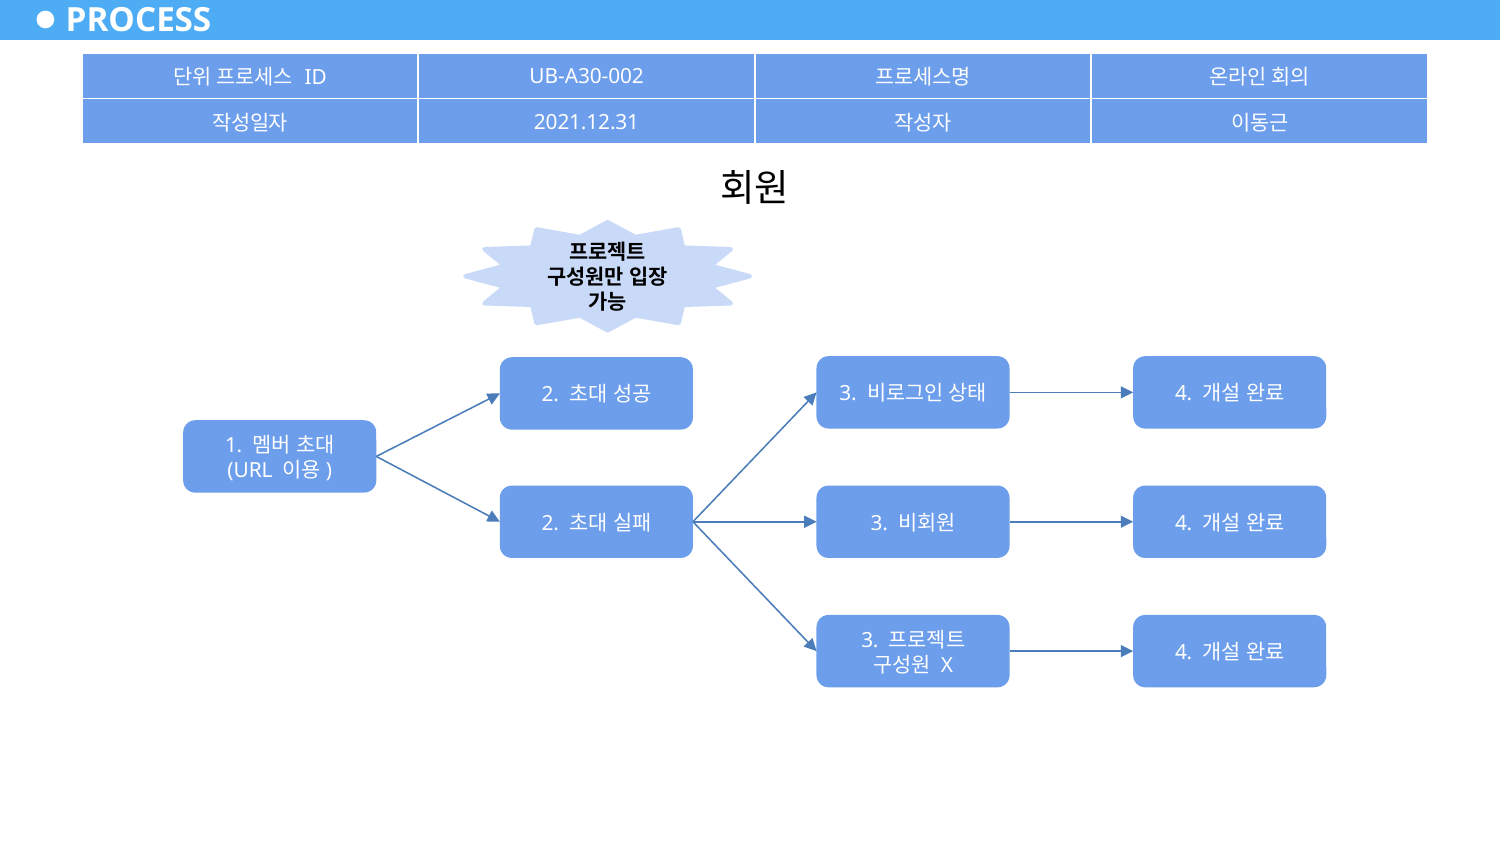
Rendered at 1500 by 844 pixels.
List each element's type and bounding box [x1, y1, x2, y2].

table_cell [83, 99, 417, 143]
table_header [83, 54, 417, 98]
table_cell [419, 99, 754, 143]
table_cell [1092, 99, 1427, 143]
text_box [183, 356, 1327, 688]
table_cell [756, 99, 1090, 143]
text_box [485, 156, 1024, 217]
title [52, 0, 236, 43]
text_box [465, 222, 751, 331]
table_header [419, 54, 754, 98]
table_header [756, 54, 1090, 98]
table_header [1092, 54, 1427, 98]
